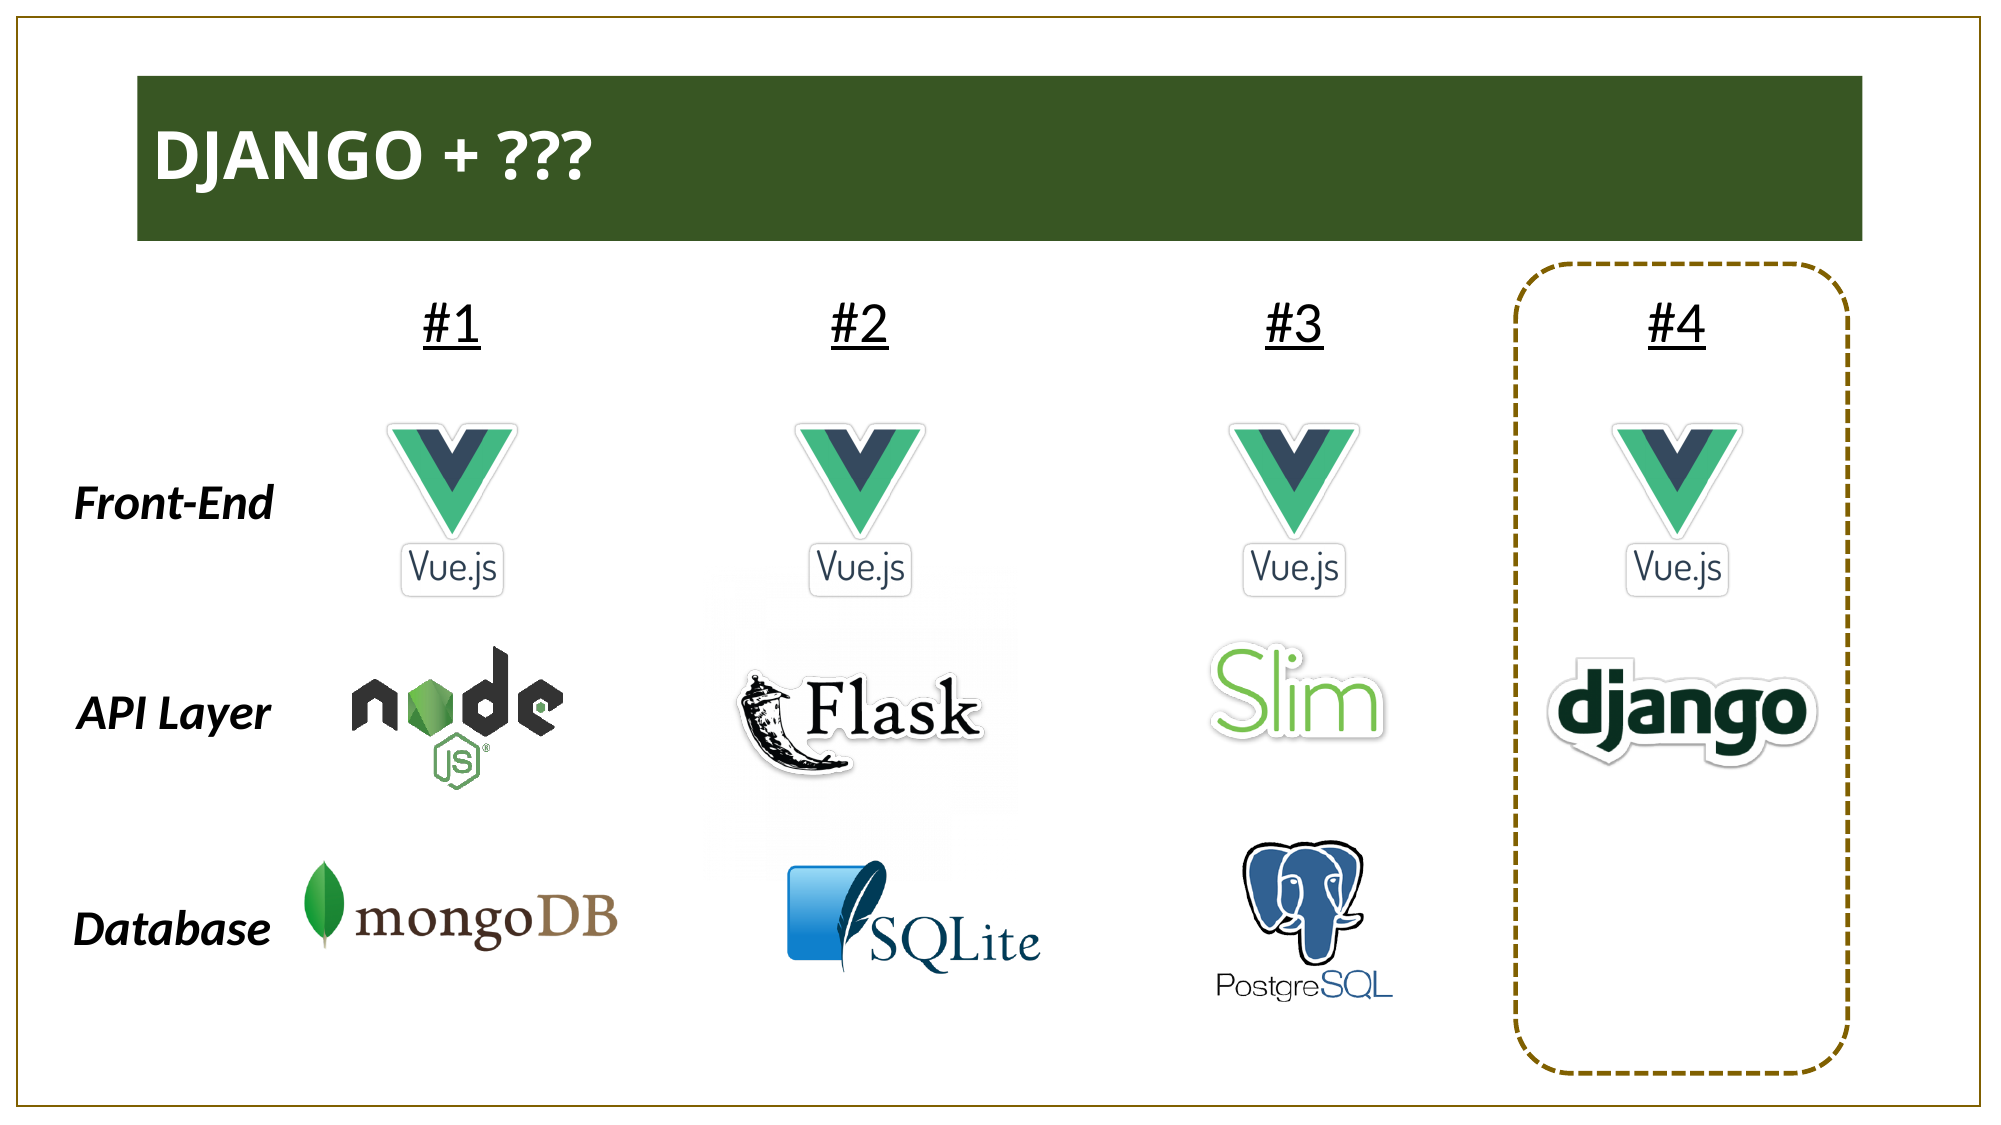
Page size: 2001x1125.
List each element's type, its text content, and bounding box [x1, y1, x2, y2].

picture [1517, 417, 1847, 877]
text_box Database [15, 895, 330, 977]
picture [292, 849, 629, 962]
text_box API Layer [17, 678, 332, 760]
title DJANGO + ??? [137, 75, 1863, 241]
text_box #3 [1206, 284, 1382, 366]
picture [1217, 840, 1393, 1002]
text_box [1514, 262, 1849, 1075]
picture [1201, 417, 1388, 603]
list #1 [364, 284, 540, 366]
text_box #2 [772, 284, 948, 366]
picture [359, 417, 545, 603]
text_box Front-End [17, 469, 332, 551]
picture [352, 646, 563, 790]
picture [703, 417, 1041, 1011]
text_box [16, 16, 1981, 1107]
picture [1206, 637, 1390, 746]
